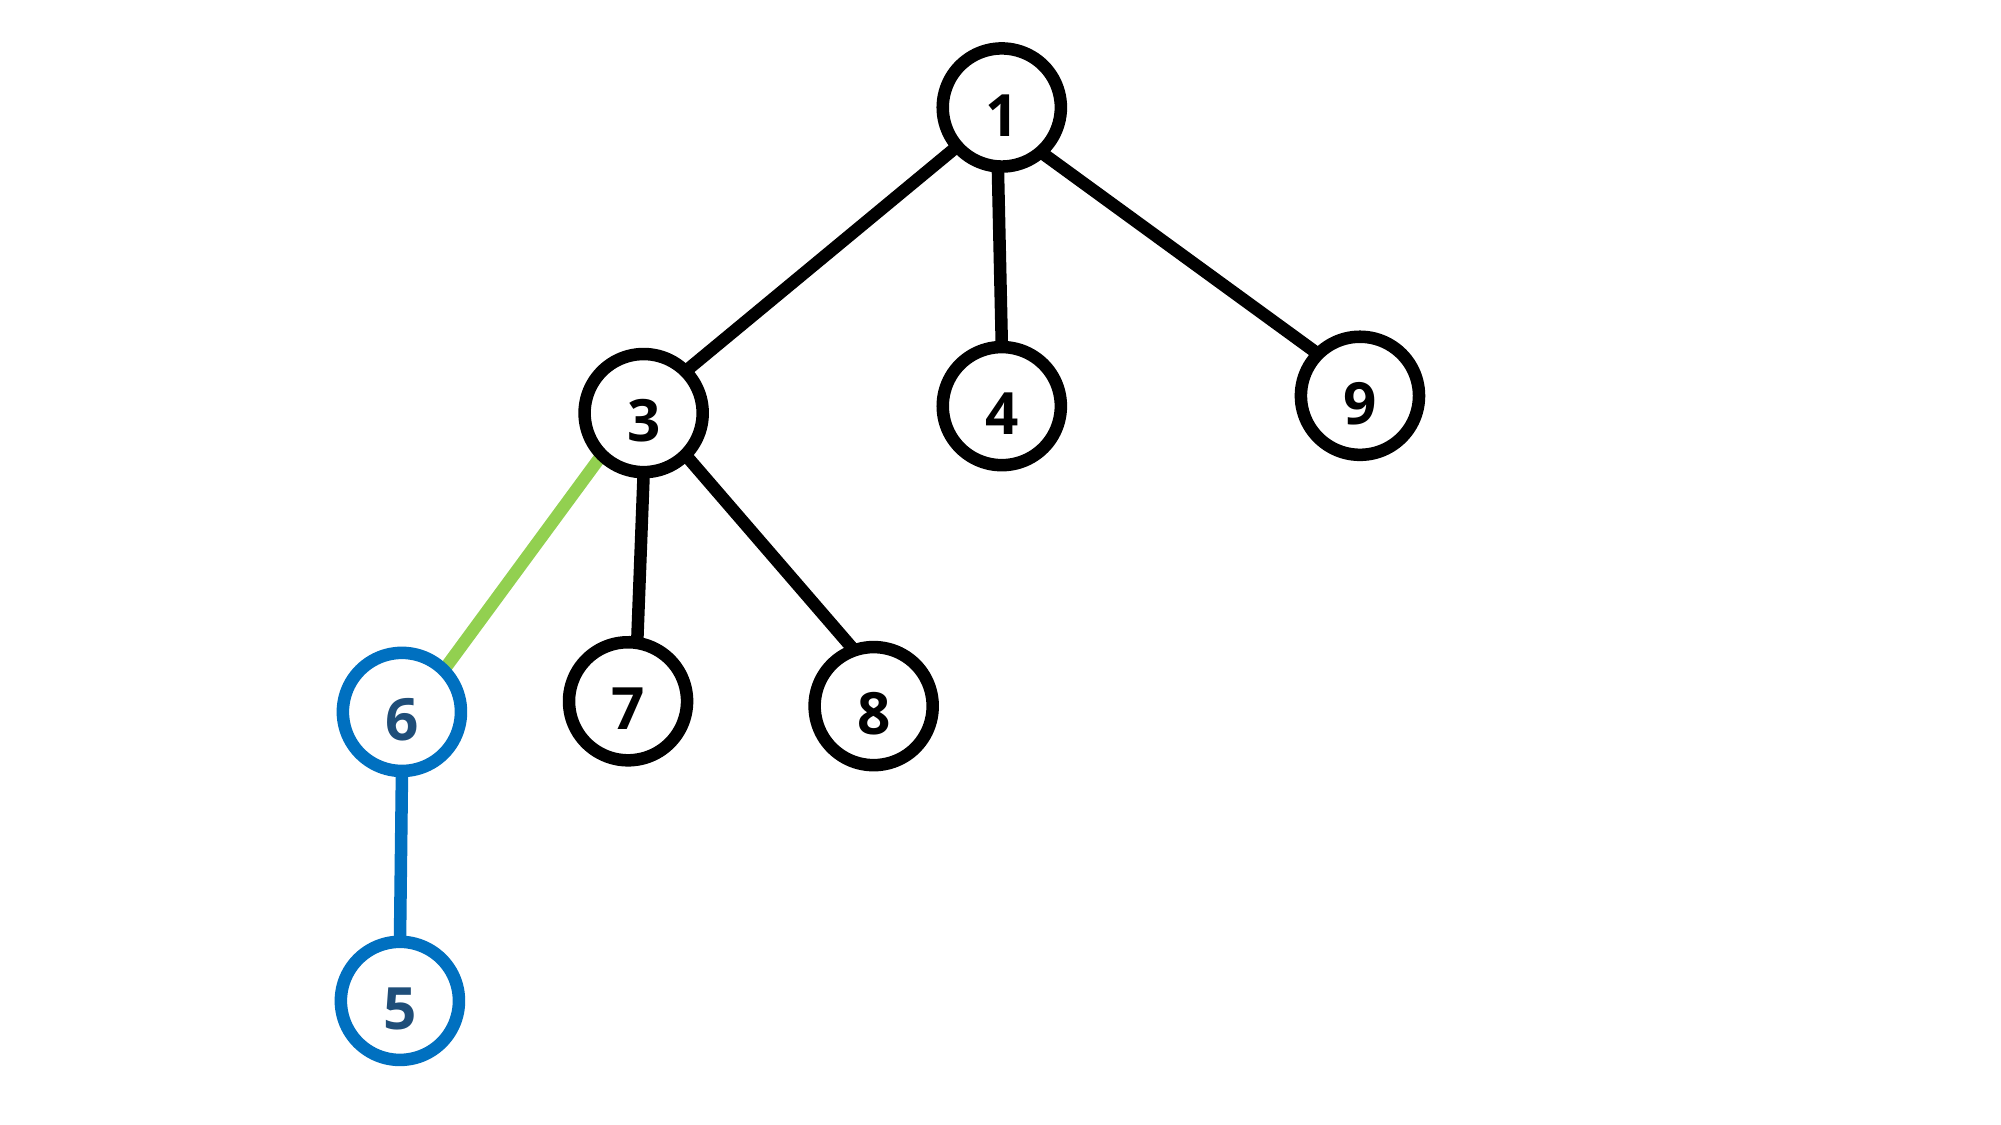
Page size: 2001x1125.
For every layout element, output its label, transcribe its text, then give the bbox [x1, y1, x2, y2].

text_box [941, 47, 1062, 154]
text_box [942, 347, 1061, 466]
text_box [685, 454, 855, 651]
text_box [637, 472, 644, 643]
text_box [365, 760, 438, 772]
text_box [363, 1049, 436, 1061]
text_box [602, 641, 689, 748]
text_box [685, 146, 958, 372]
text_box [837, 754, 910, 767]
text_box [341, 651, 463, 759]
text_box 1 [963, 70, 1040, 156]
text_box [997, 166, 1002, 348]
text_box [966, 156, 1036, 168]
text_box [813, 646, 934, 753]
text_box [1300, 336, 1420, 455]
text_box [443, 454, 602, 671]
text_box [339, 941, 461, 1048]
text_box 5 [362, 963, 438, 1049]
text_box 8 [835, 669, 912, 754]
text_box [584, 354, 703, 473]
text_box [567, 671, 590, 748]
text_box [591, 749, 665, 762]
text_box 6 [364, 674, 440, 760]
text_box 7 [590, 664, 666, 749]
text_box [1040, 151, 1319, 355]
